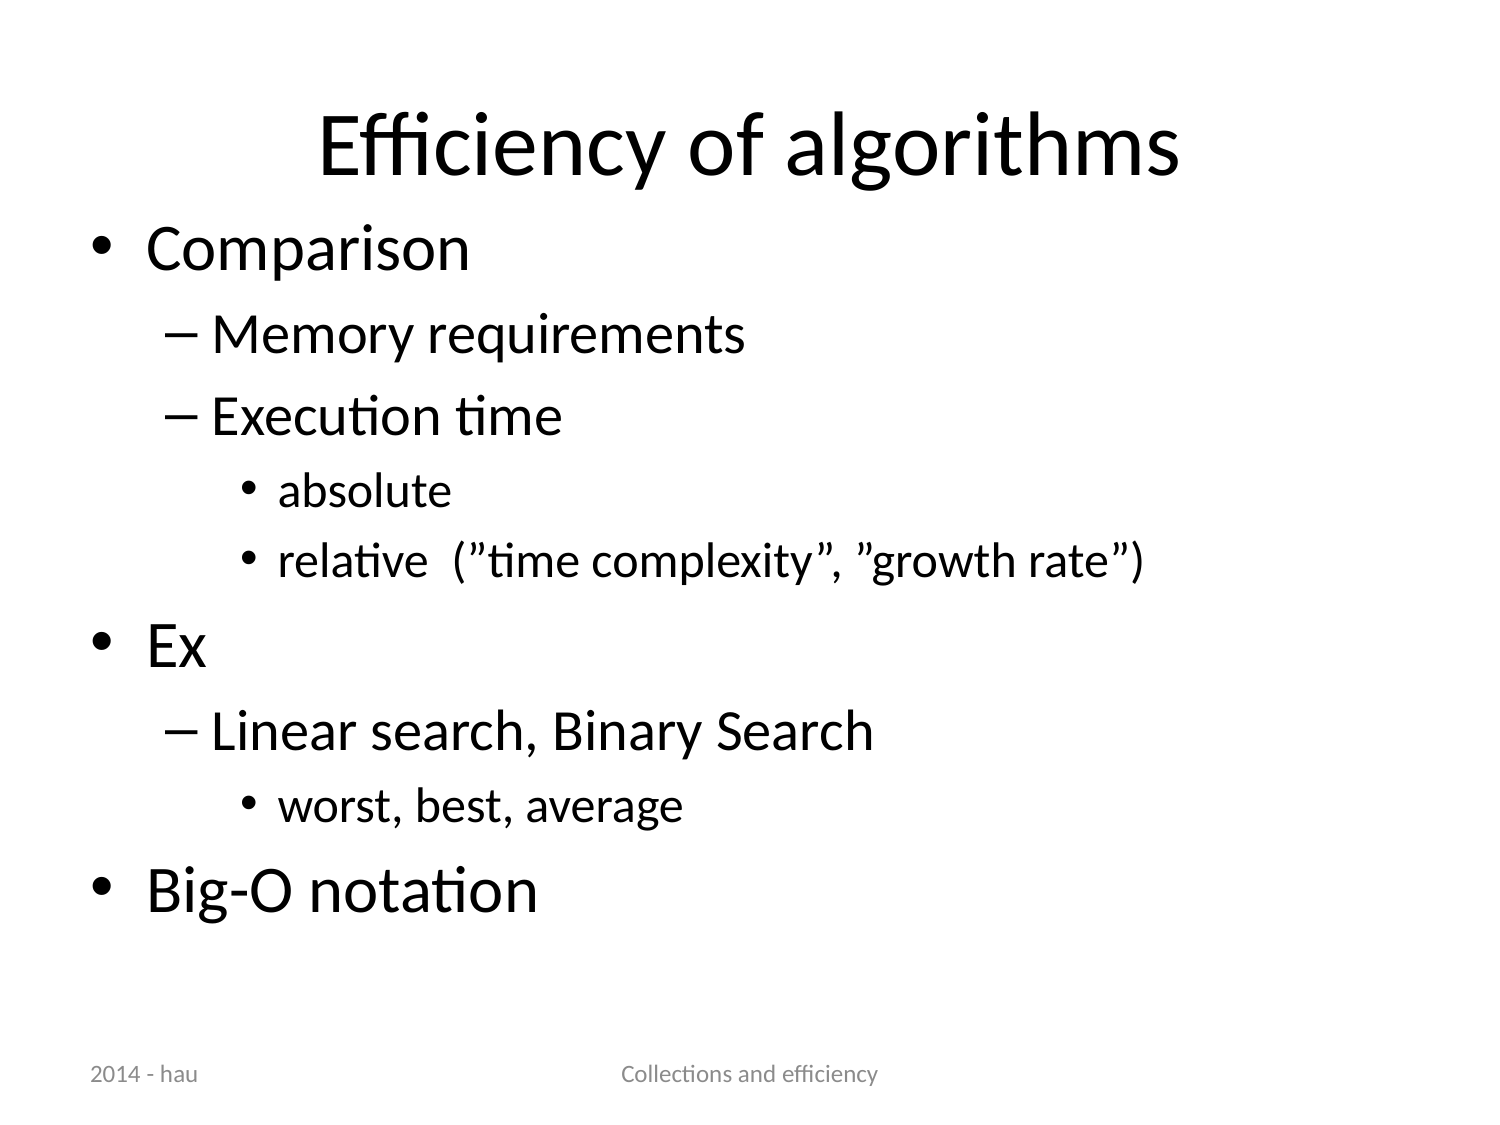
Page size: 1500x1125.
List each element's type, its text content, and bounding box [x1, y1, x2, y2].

list Comparison Memory requirements Execution time absolute relative (”time complexity”, ”growth rate”) Ex Linear search, Binary Search worst, best, average Big-O notation [74, 196, 1426, 939]
footer Collections and efficiency [512, 1042, 988, 1103]
title Efficiency of algorithms [74, 44, 1426, 196]
slide_number 2014 - hau [75, 1042, 425, 1103]
